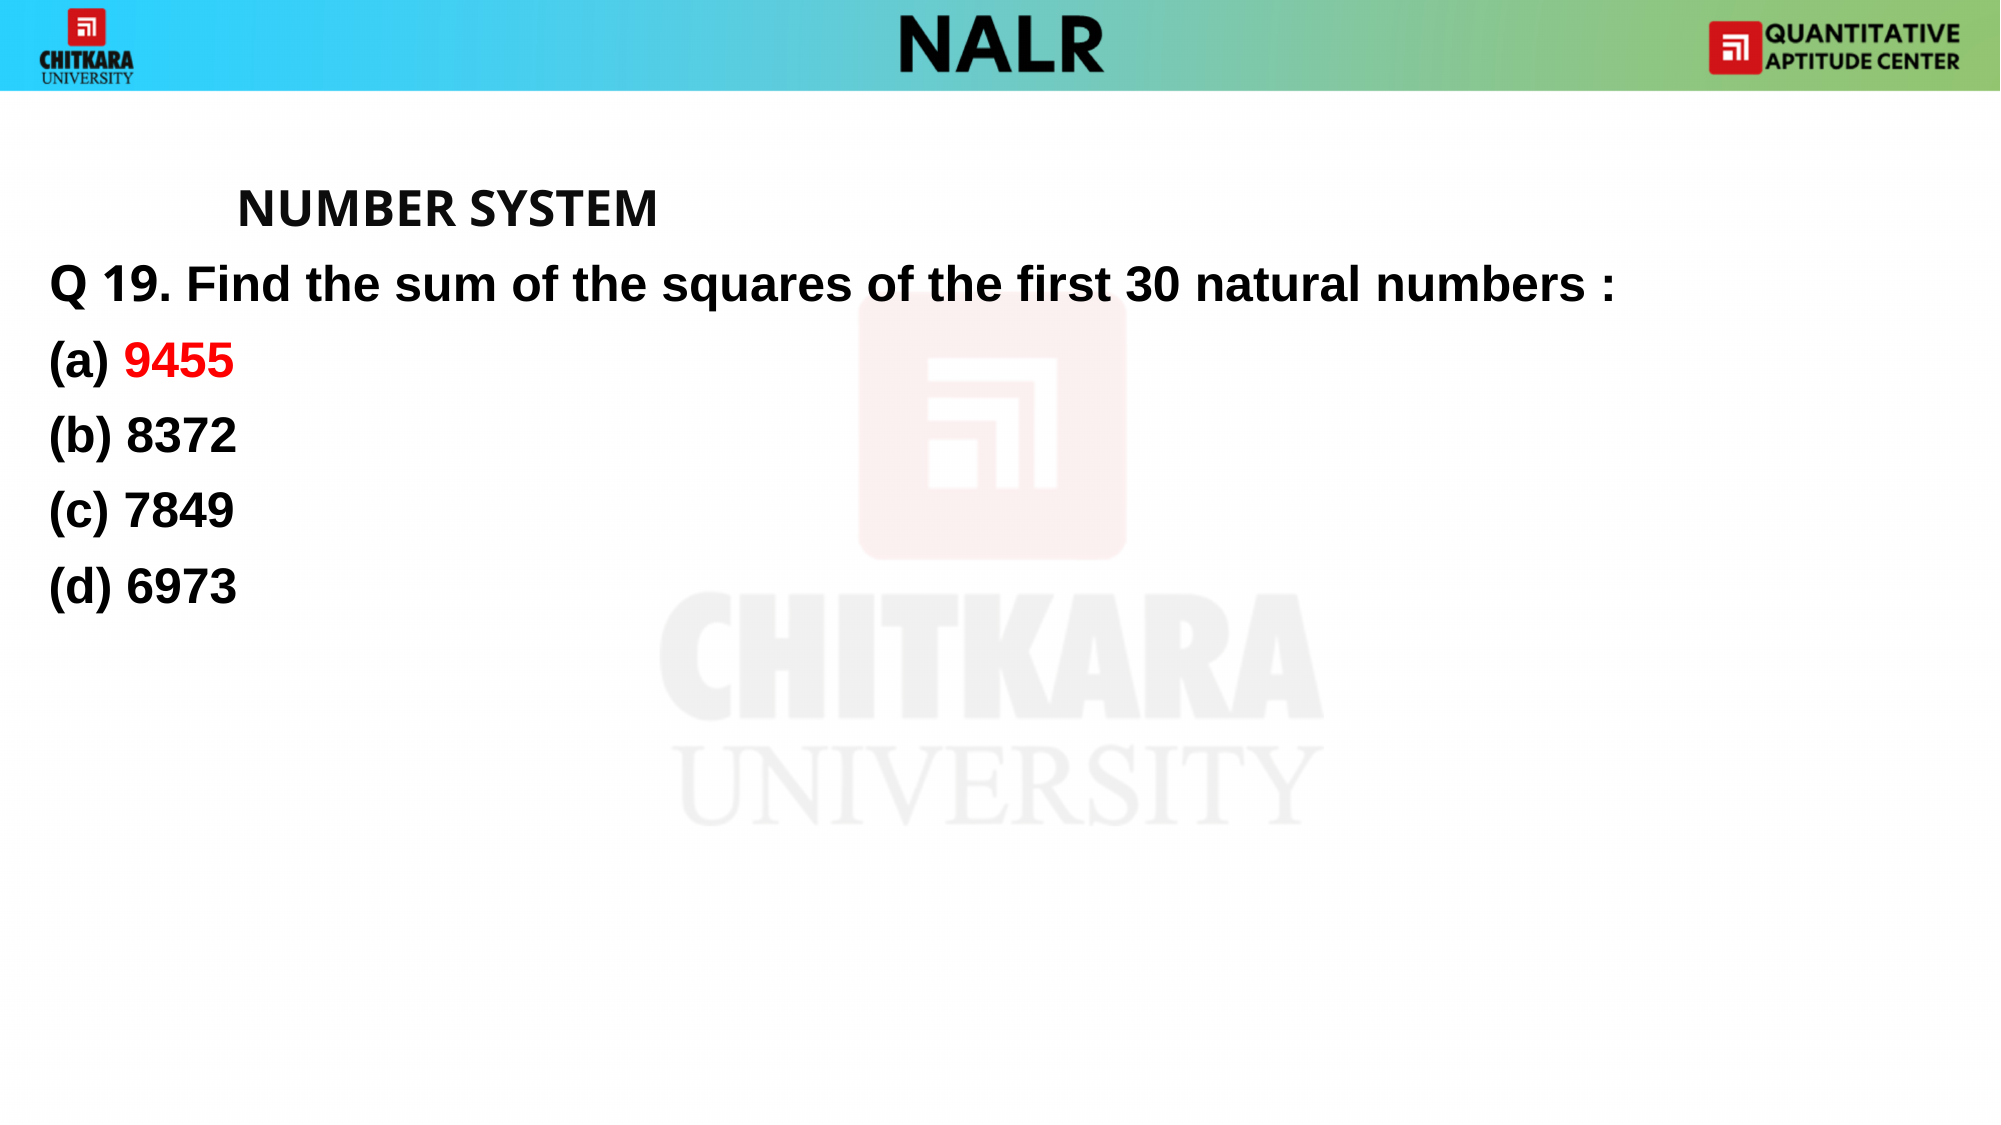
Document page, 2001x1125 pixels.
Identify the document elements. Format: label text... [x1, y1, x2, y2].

title [41, 31, 1959, 142]
text_box NUMBER SYSTEM Q 19. Find the sum of the squares of the first 30 natural numbers : 9455 (b) 8372 (c) 7849 (d) 6973 [33, 175, 1959, 1053]
picture [0, 0, 2000, 1125]
